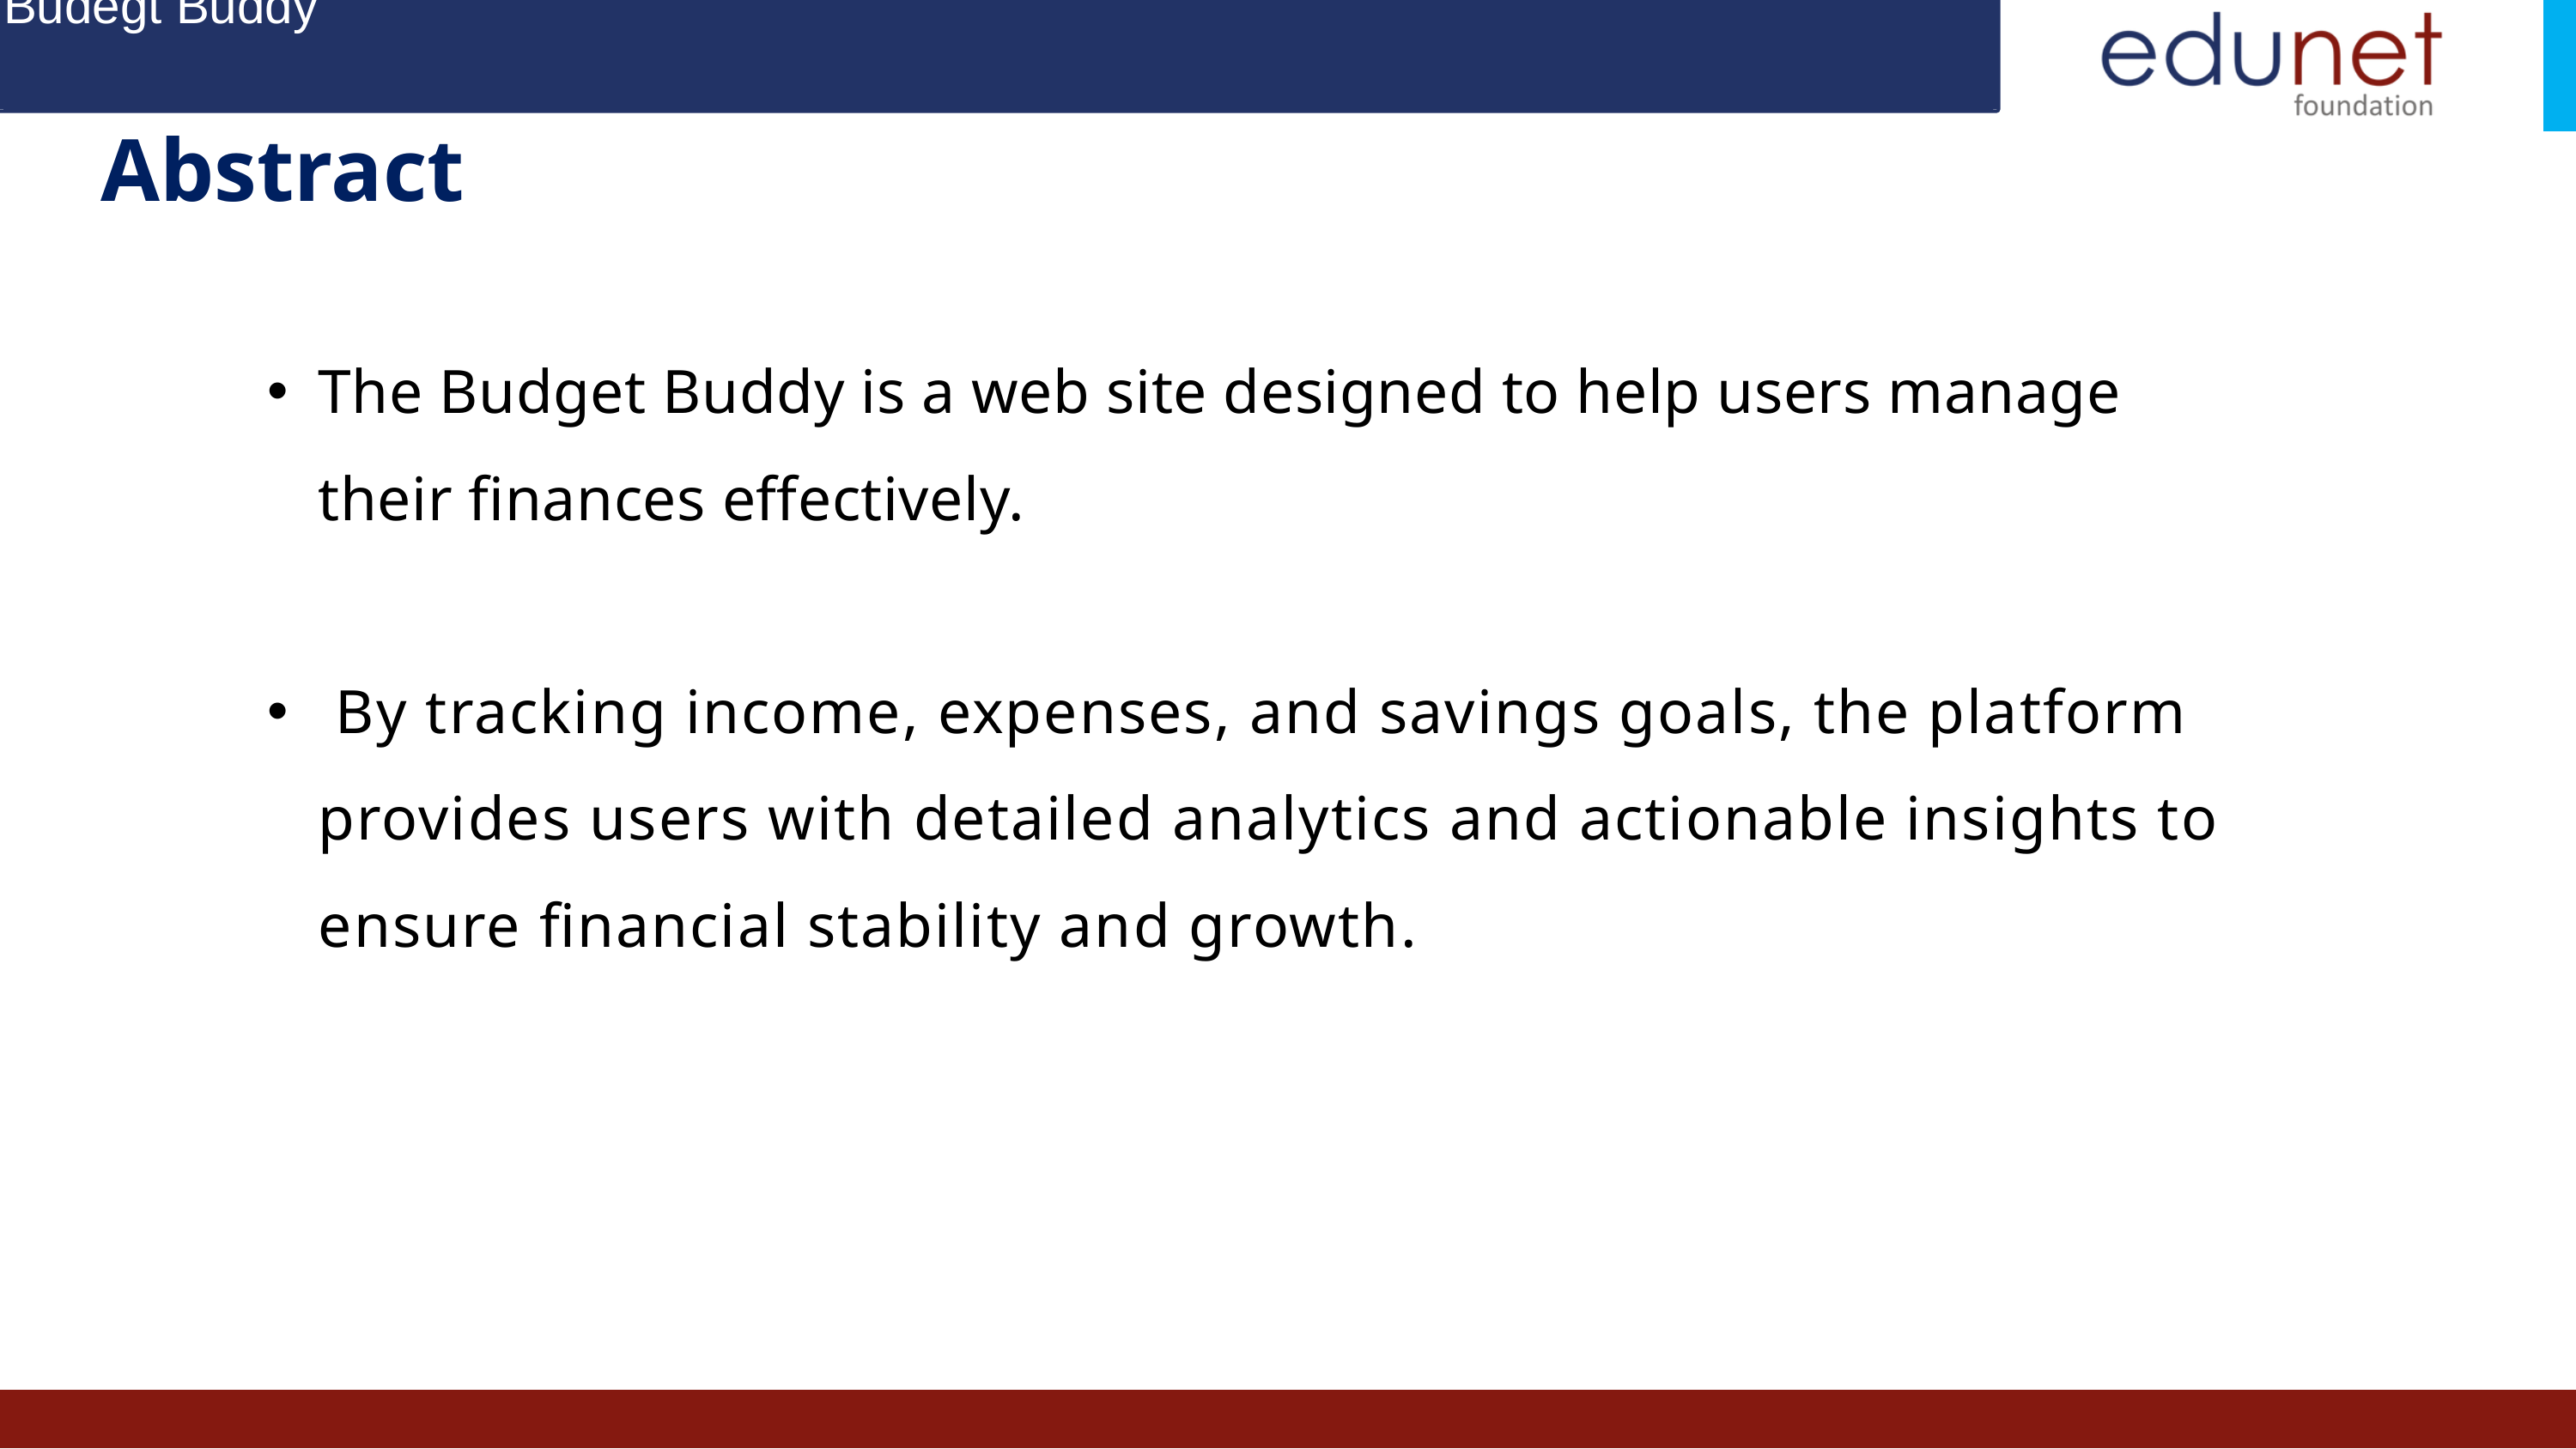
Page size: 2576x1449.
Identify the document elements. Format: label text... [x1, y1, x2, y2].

text_box Abstract [100, 115, 2476, 219]
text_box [0, 0, 2001, 113]
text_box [2094, 8, 2446, 123]
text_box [2543, 0, 2576, 132]
text_box The Budget Buddy is a web site designed to help users manage their finances effectively. By tracking income, expenses, and savings goals, the platform provides users with detailed analytics and actionable insights to ensure financial stability and growth. [216, 318, 2270, 960]
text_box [0, 1389, 2576, 1449]
